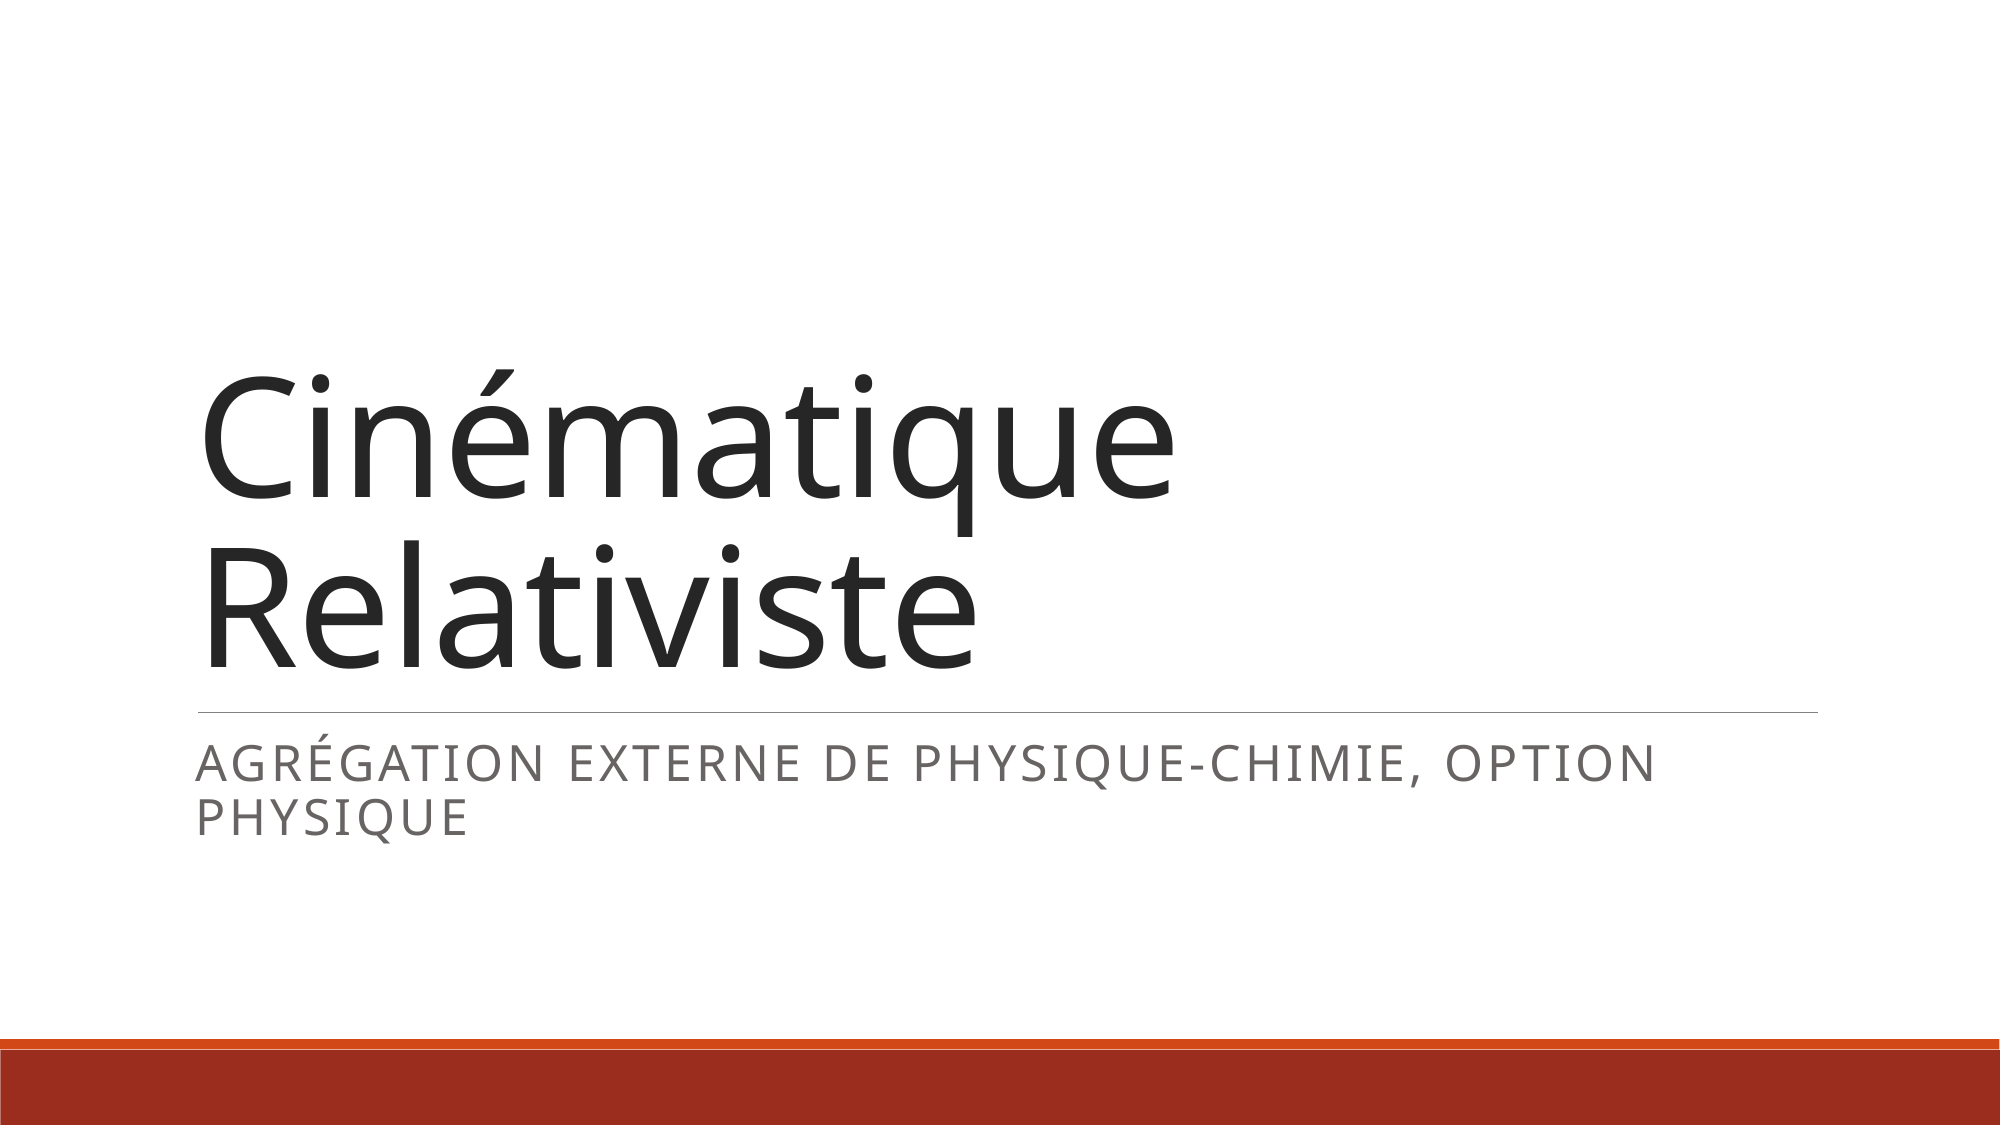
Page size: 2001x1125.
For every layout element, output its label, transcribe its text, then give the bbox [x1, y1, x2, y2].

subtitle Agrégation externe de Physique-chimie, option Physique [180, 730, 1831, 919]
title Cinématique Relativiste [180, 124, 1877, 710]
